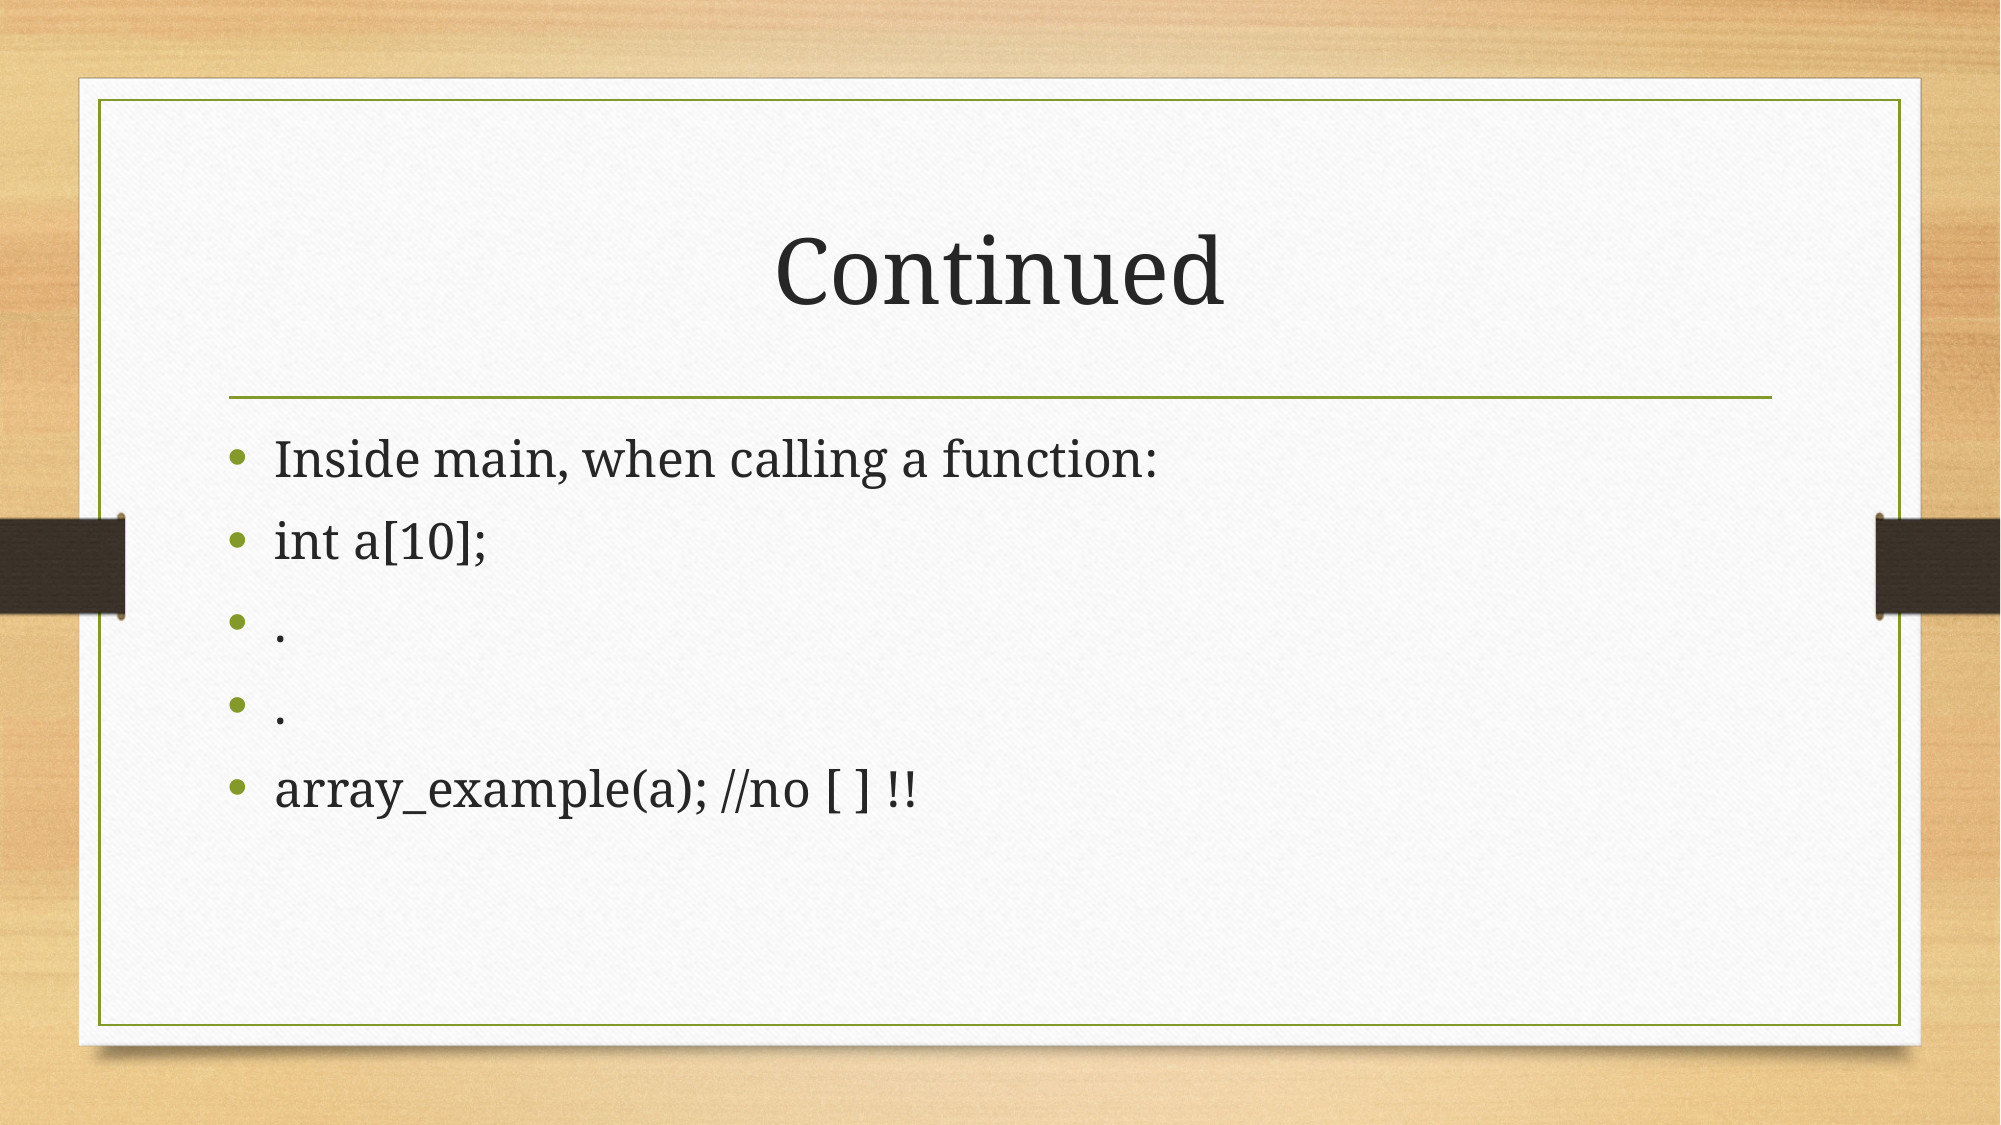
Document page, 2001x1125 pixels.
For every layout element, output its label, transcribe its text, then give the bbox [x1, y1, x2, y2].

list Inside main, when calling a function: int a[10]; . . array_example(a); //no [ ] !! [212, 419, 1788, 964]
title Continued [212, 161, 1788, 375]
picture [0, 0, 2001, 1125]
